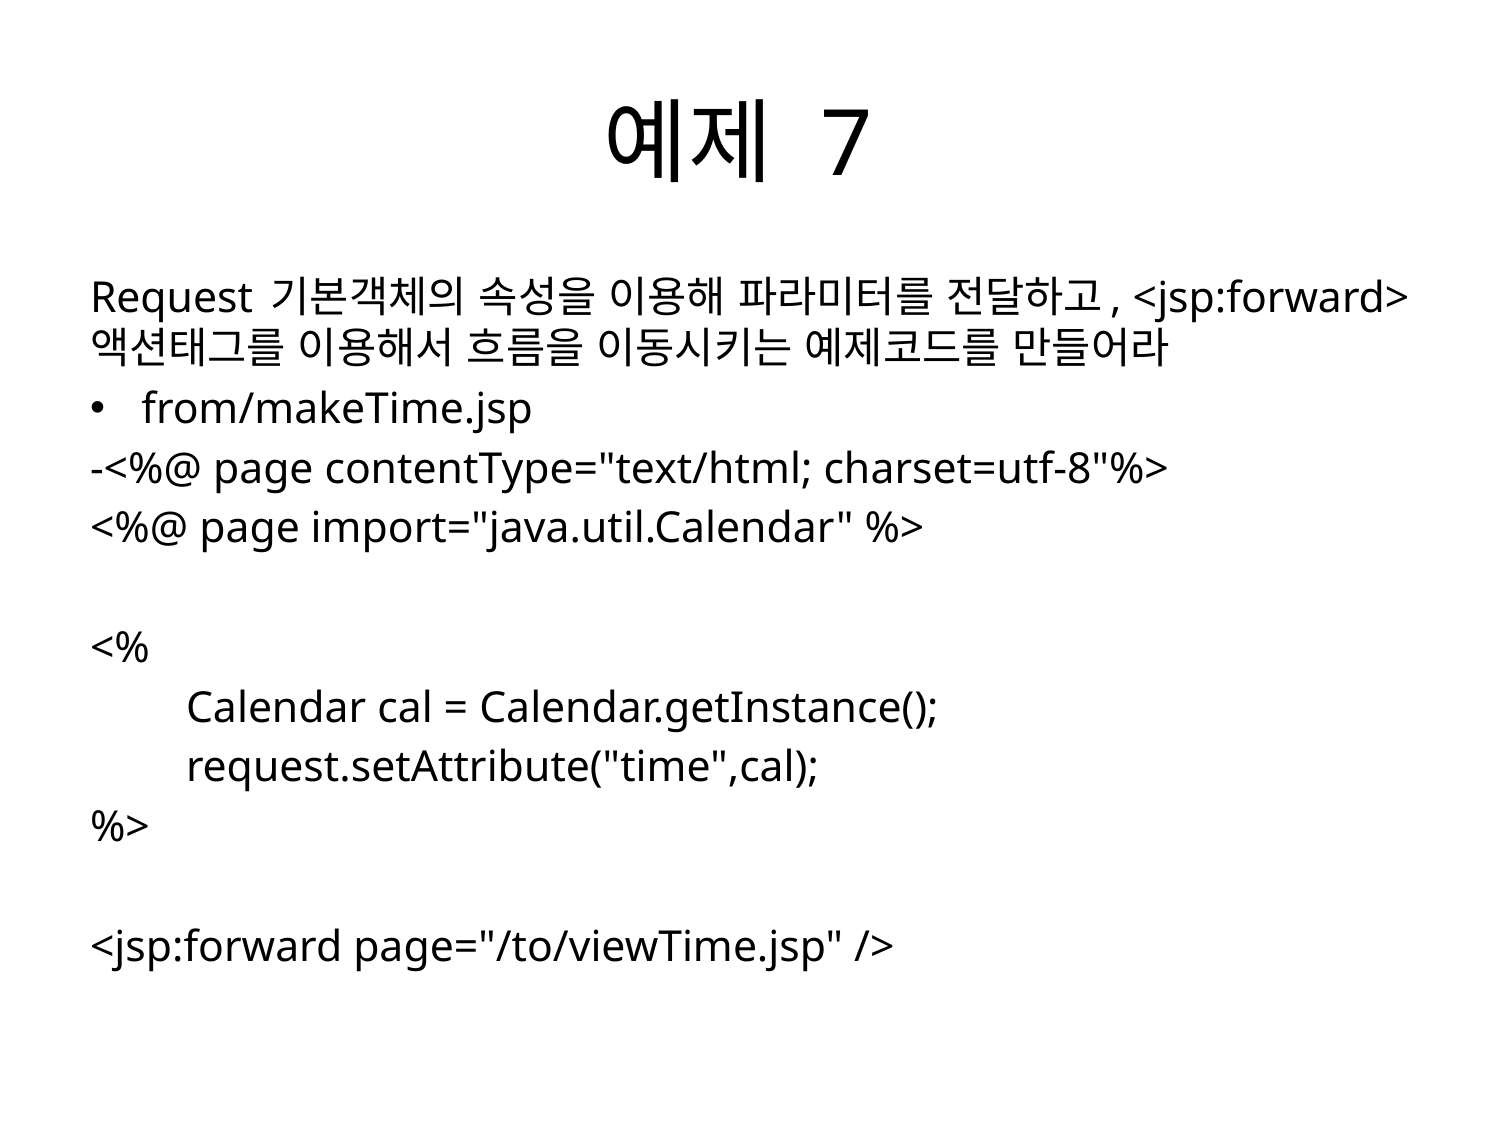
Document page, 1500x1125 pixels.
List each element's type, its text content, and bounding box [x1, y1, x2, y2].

title 예제 7 [75, 45, 1425, 233]
list Request 기본객체의 속성을 이용해 파라미터를 전달하고, <jsp:forward>액션태그를 이용해서 흐름을 이동시키는 예제코드를 만들어라 from/makeTime.jsp -<%@ page contentType="text/html; charset=utf-8"%> <%@ page import="java.util.Calendar" %> <% Calendar cal = Calendar.getInstance(); request.setAttribute("time",cal); %> <jsp:forward page="/to/viewTime.jsp" /> [75, 262, 1425, 1005]
